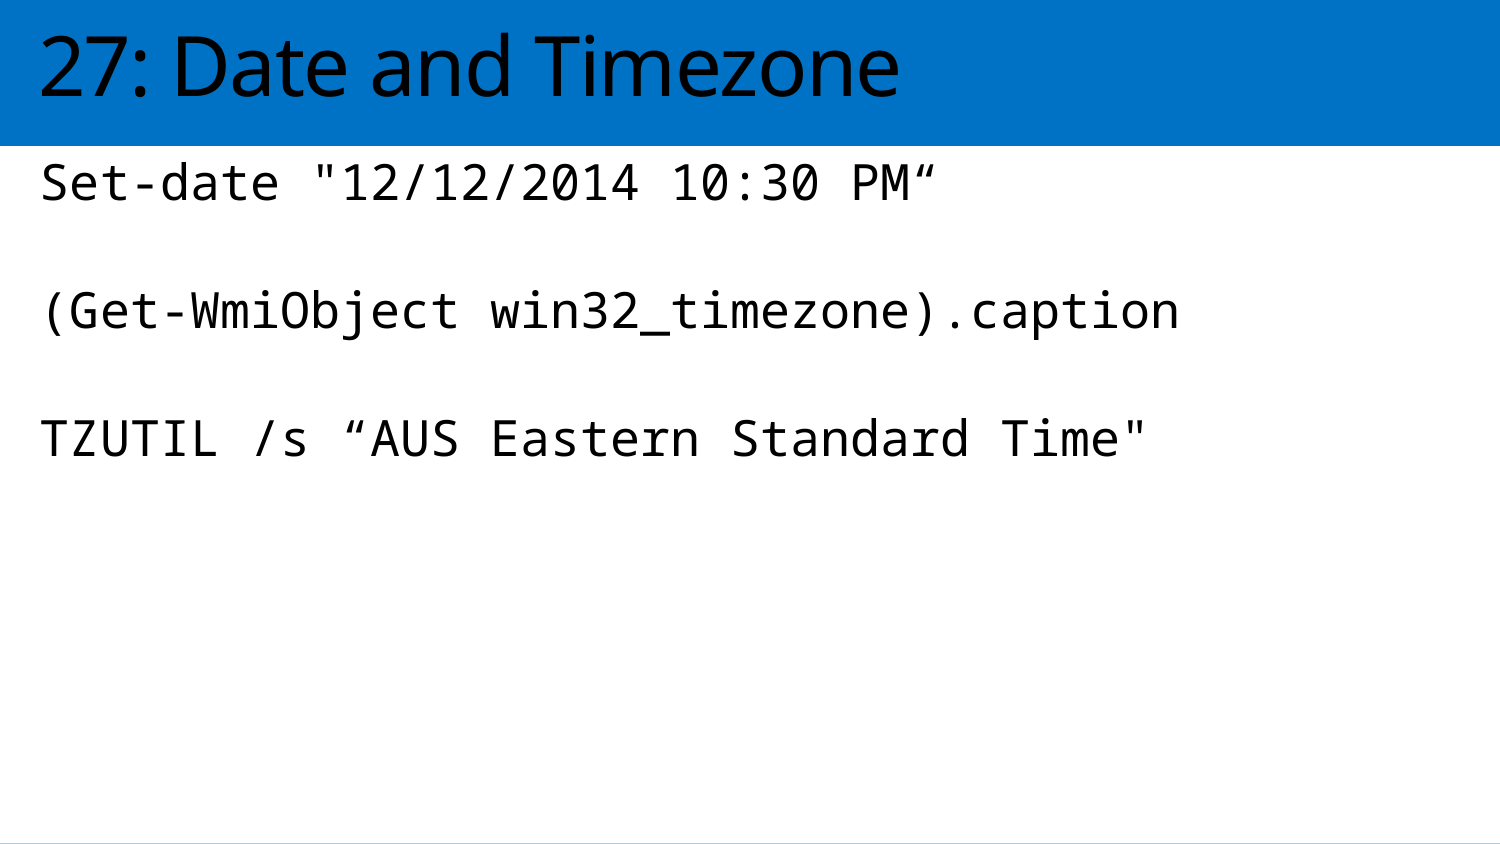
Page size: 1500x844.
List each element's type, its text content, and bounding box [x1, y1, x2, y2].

list Set-date "12/12/2014 10:30 PM“ (Get-WmiObject win32_timezone).caption TZUTIL /s “AUS Eastern Standard Time" [22, 146, 1456, 491]
title 27: Date and Timezone [20, 13, 1455, 124]
